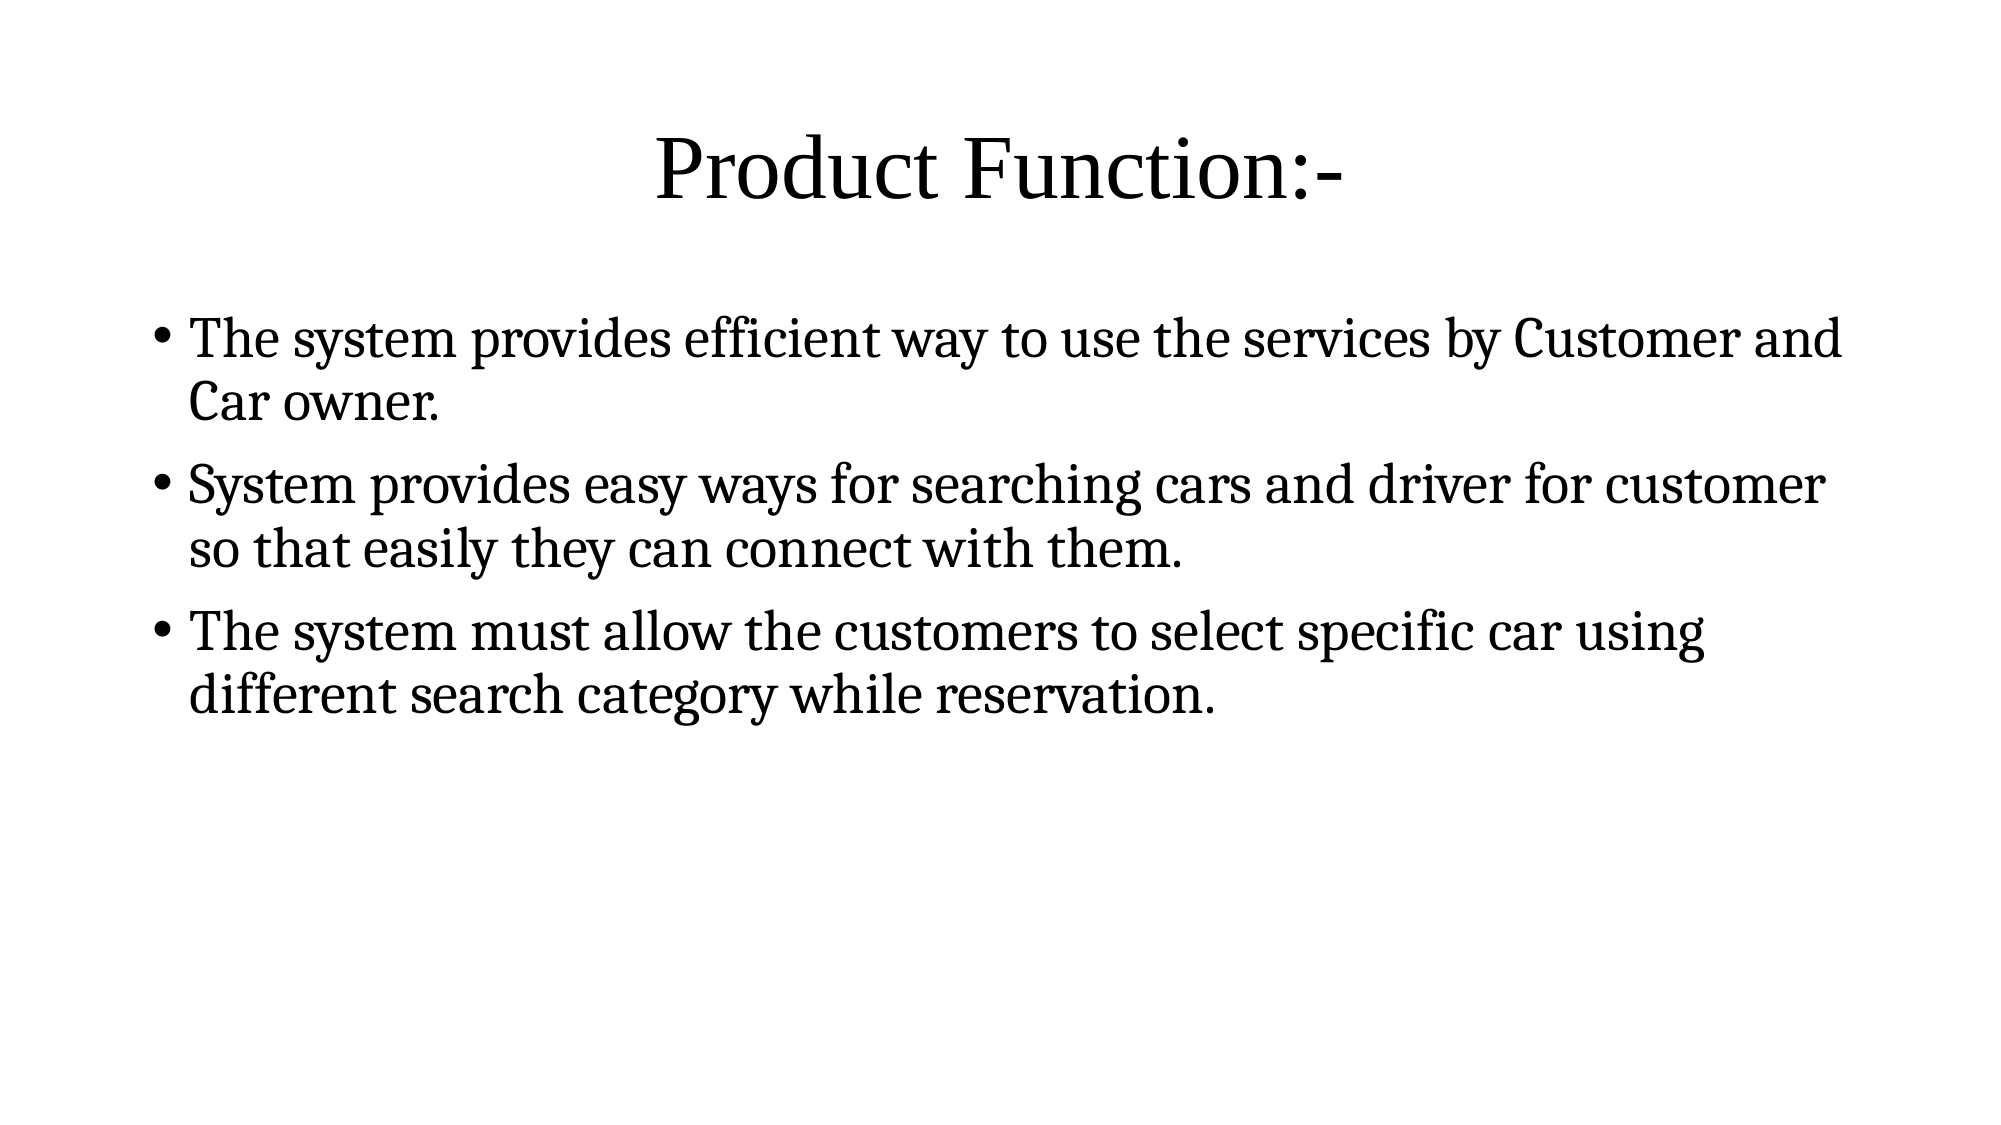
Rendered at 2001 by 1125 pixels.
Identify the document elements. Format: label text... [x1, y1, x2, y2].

list The system provides efficient way to use the services by Customer and Car owner. System provides easy ways for searching cars and driver for customer so that easily they can connect with them. The system must allow the customers to select specific car using different search category while reservation. [137, 299, 1863, 1014]
title Product Function:- [137, 59, 1863, 278]
